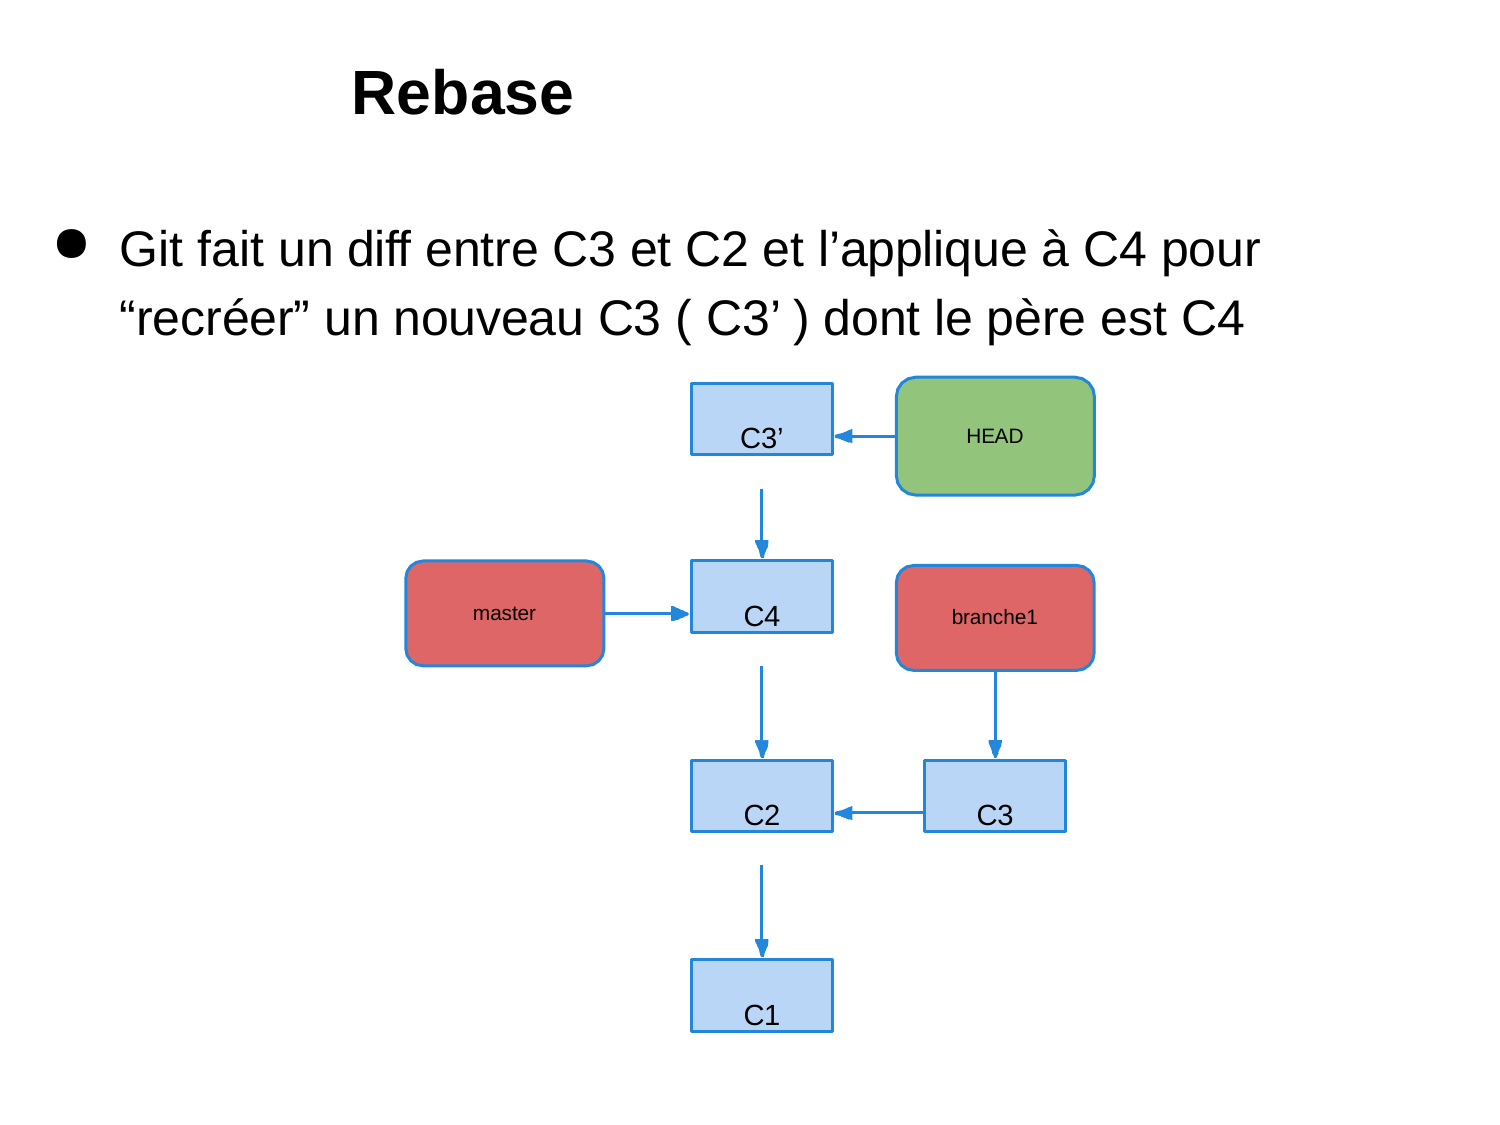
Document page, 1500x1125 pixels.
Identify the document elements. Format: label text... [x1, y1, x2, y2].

text_box HEAD [964, 420, 1026, 448]
text_box [755, 939, 769, 957]
text_box [671, 606, 689, 621]
text_box C3 [924, 760, 1066, 832]
text_box C2 [691, 760, 833, 832]
text_box master [470, 597, 539, 625]
text_box C1 [691, 959, 833, 1032]
text_box [755, 540, 769, 558]
text_box [896, 377, 1095, 496]
text_box C3’ [691, 383, 833, 455]
text_box [896, 565, 1095, 671]
text_box [405, 560, 604, 666]
text_box [834, 429, 853, 443]
text_box [755, 740, 769, 758]
text_box branche1 [949, 602, 1041, 630]
text_box Git fait un diff entre C3 et C2 et l’applique à C4 pour “recréer” un nouveau C3 ( C3’ ) dont le père est C4 [49, 205, 1264, 346]
text_box C4 [691, 560, 833, 633]
text_box [988, 740, 1002, 758]
title Rebase [349, 49, 576, 240]
text_box [834, 806, 853, 820]
